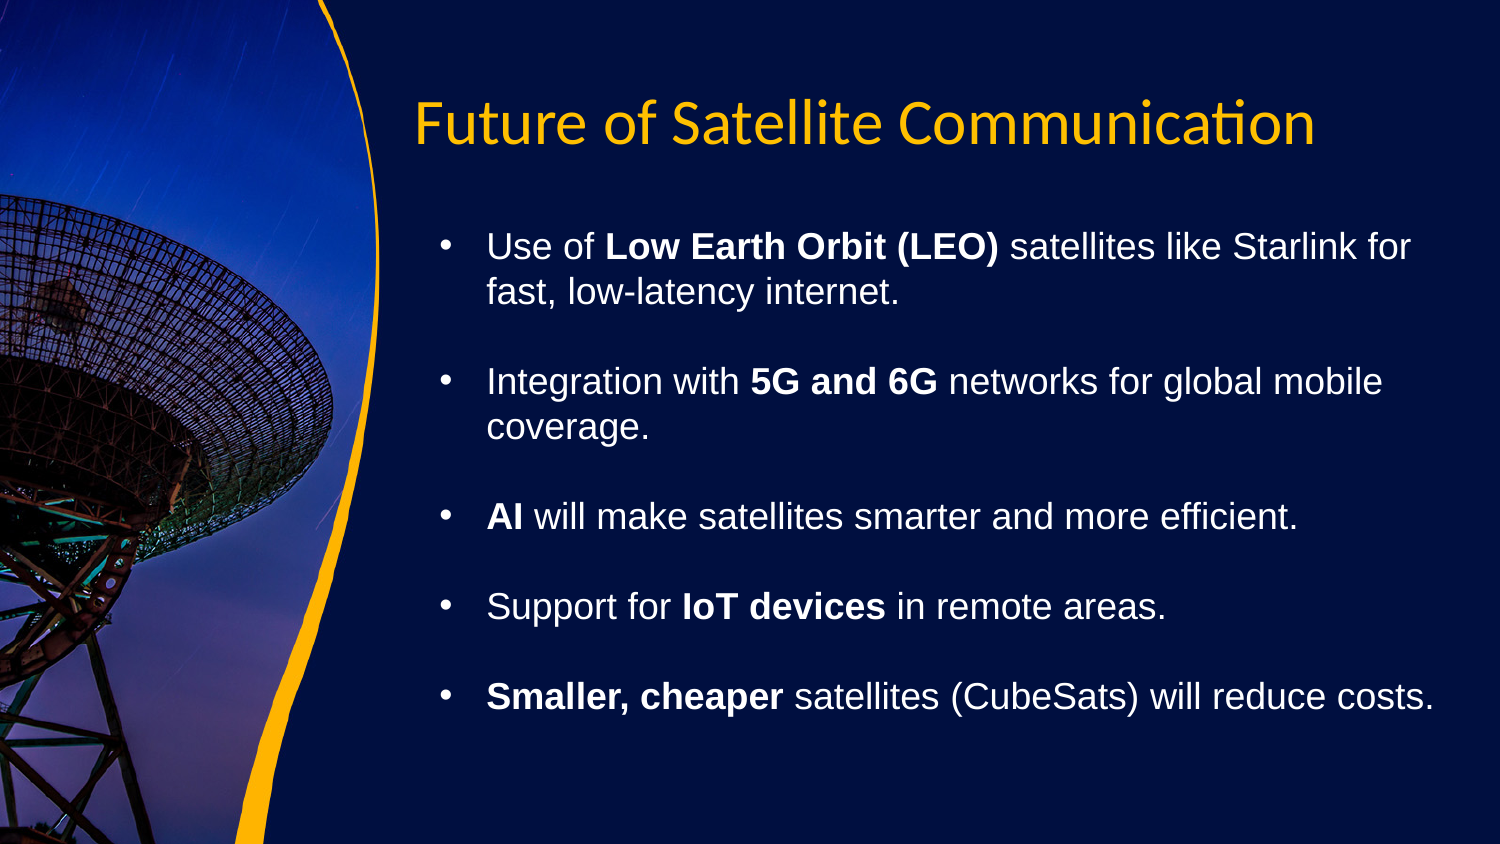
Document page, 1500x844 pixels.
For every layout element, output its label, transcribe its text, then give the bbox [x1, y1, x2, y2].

title Future of Satellite Communication [399, 71, 1427, 166]
text_box Use of Low Earth Orbit (LEO) satellites like Starlink for fast, low-latency internet. Integration with 5G and 6G networks for global mobile coverage. AI will make satellites smarter and more efficient. Support for IoT devices in remote areas. Smaller, cheaper satellites (CubeSats) will reduce costs. [424, 214, 1452, 725]
picture [0, 0, 1500, 844]
